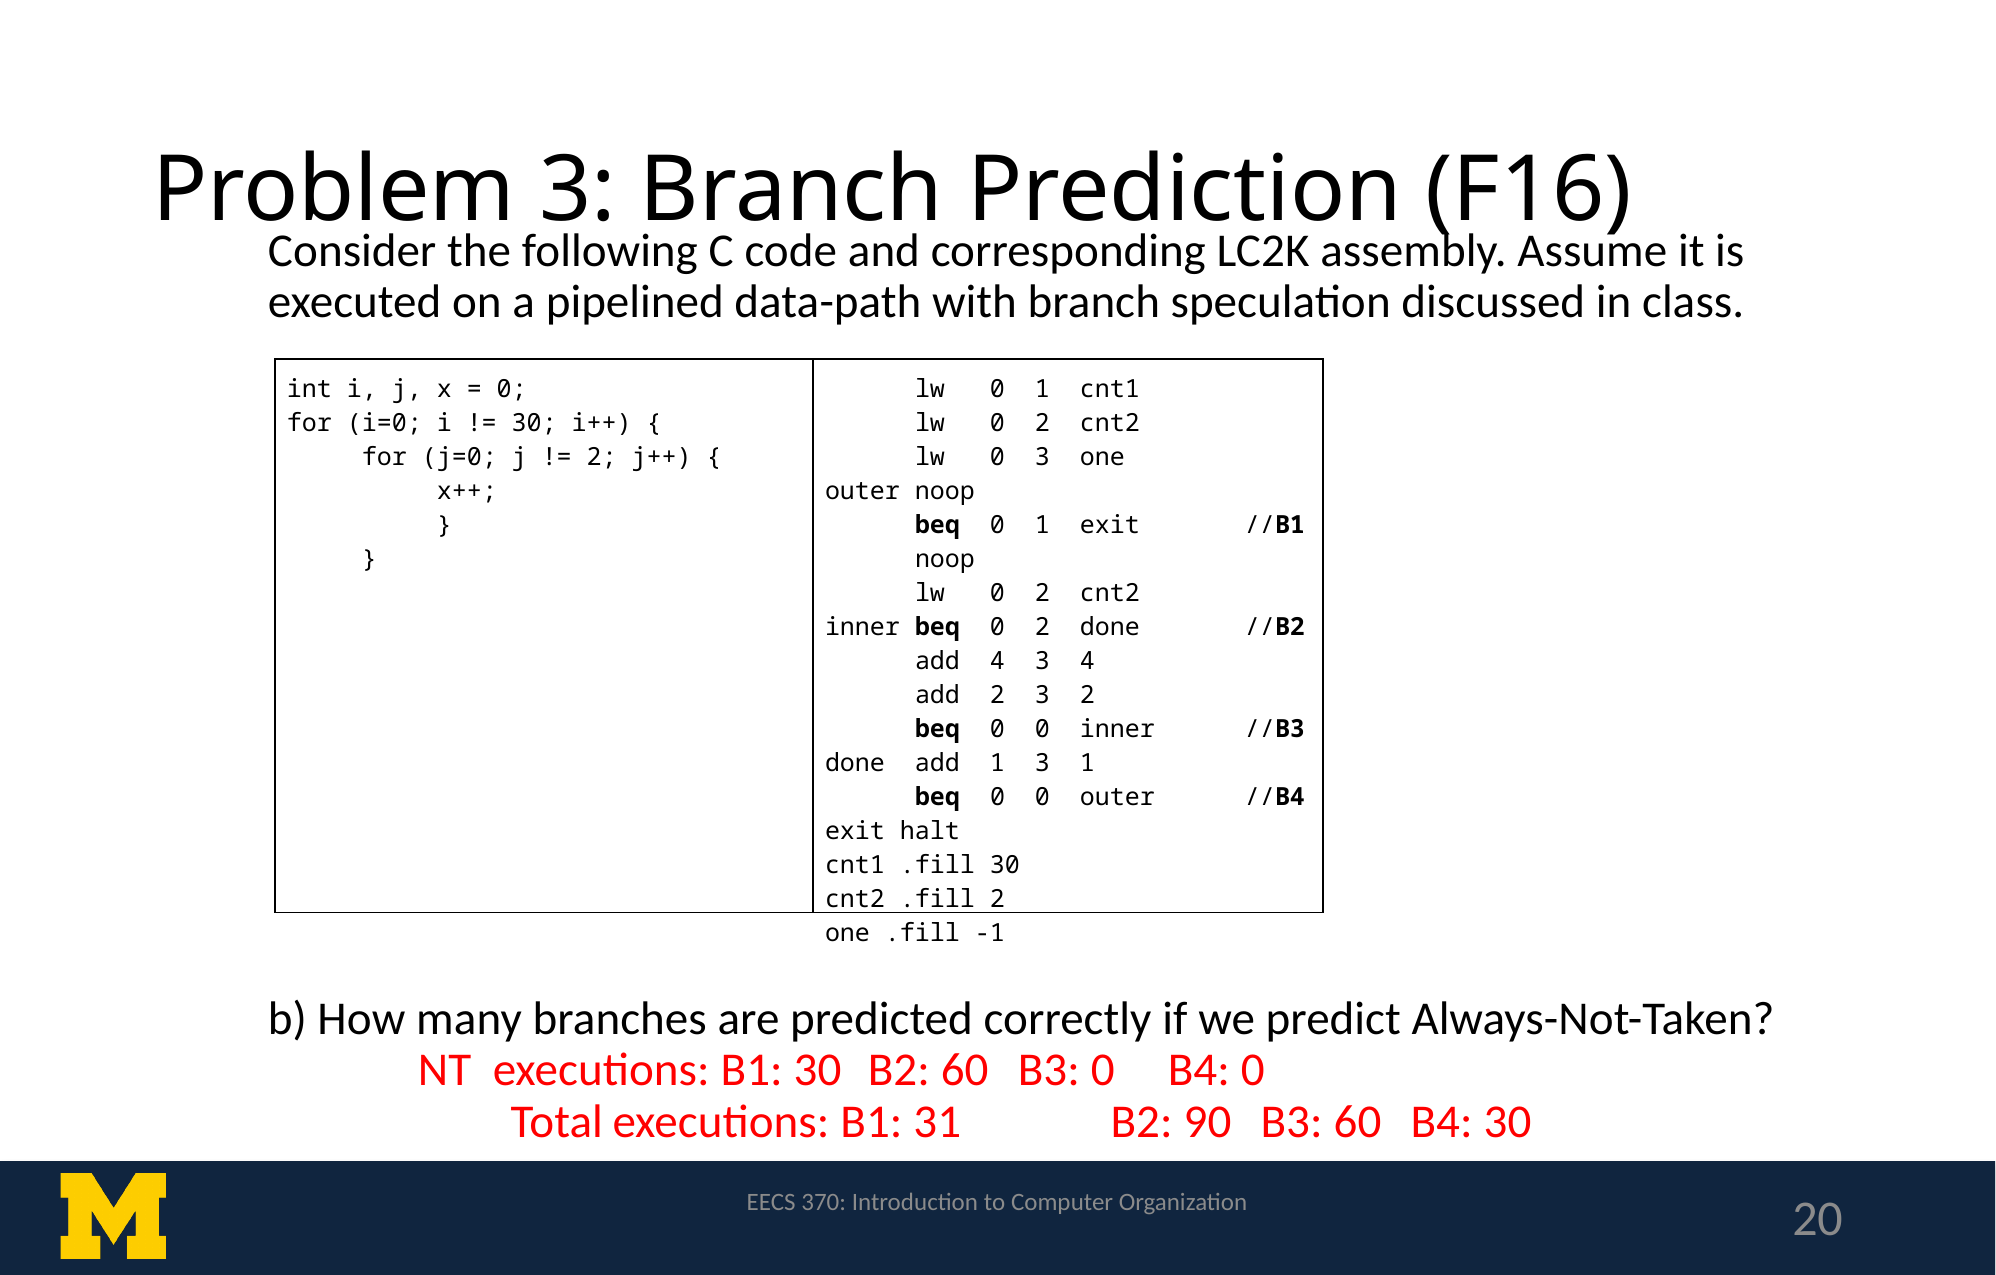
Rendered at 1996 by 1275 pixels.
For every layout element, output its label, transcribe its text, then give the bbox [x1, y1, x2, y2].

table_header lw 0 1 cnt1 lw 0 2 cnt2 lw 0 3 one outer noop beq 0 1 exit //B1 noop lw 0 2 cnt2 inner beq 0 2 done //B2 add 4 3 4 add 2 3 2 beq 0 0 inner //B3 done add 1 3 1 beq 0 0 outer //B4 exit halt cnt1 .fill 30 cnt2 .fill 2 one .fill -1 [814, 360, 1322, 912]
footer EECS 370: Introduction to Computer Organization [660, 1181, 1335, 1250]
title Problem 3: Branch Prediction (F16) [137, 67, 1858, 315]
list Consider the following C code and corresponding LC2K assembly. Assume it is executed on a pipelined data-path with branch speculation discussed in class. b) How many branches are predicted correctly if we predict Always-Not-Taken? NT executions: B1: 30 B2: 60 B3: 0 B4: 0 [252, 218, 1834, 1225]
slide_number 20 [1408, 1181, 1858, 1250]
table_header int i, j, x = 0; for (i=0; i != 30; i++) { for (j=0; j != 2; j++) { x++; } } [276, 360, 812, 912]
text_box Total executions: B1: 31 B2: 90 B3: 60 B4: 30 [495, 1082, 1547, 1155]
